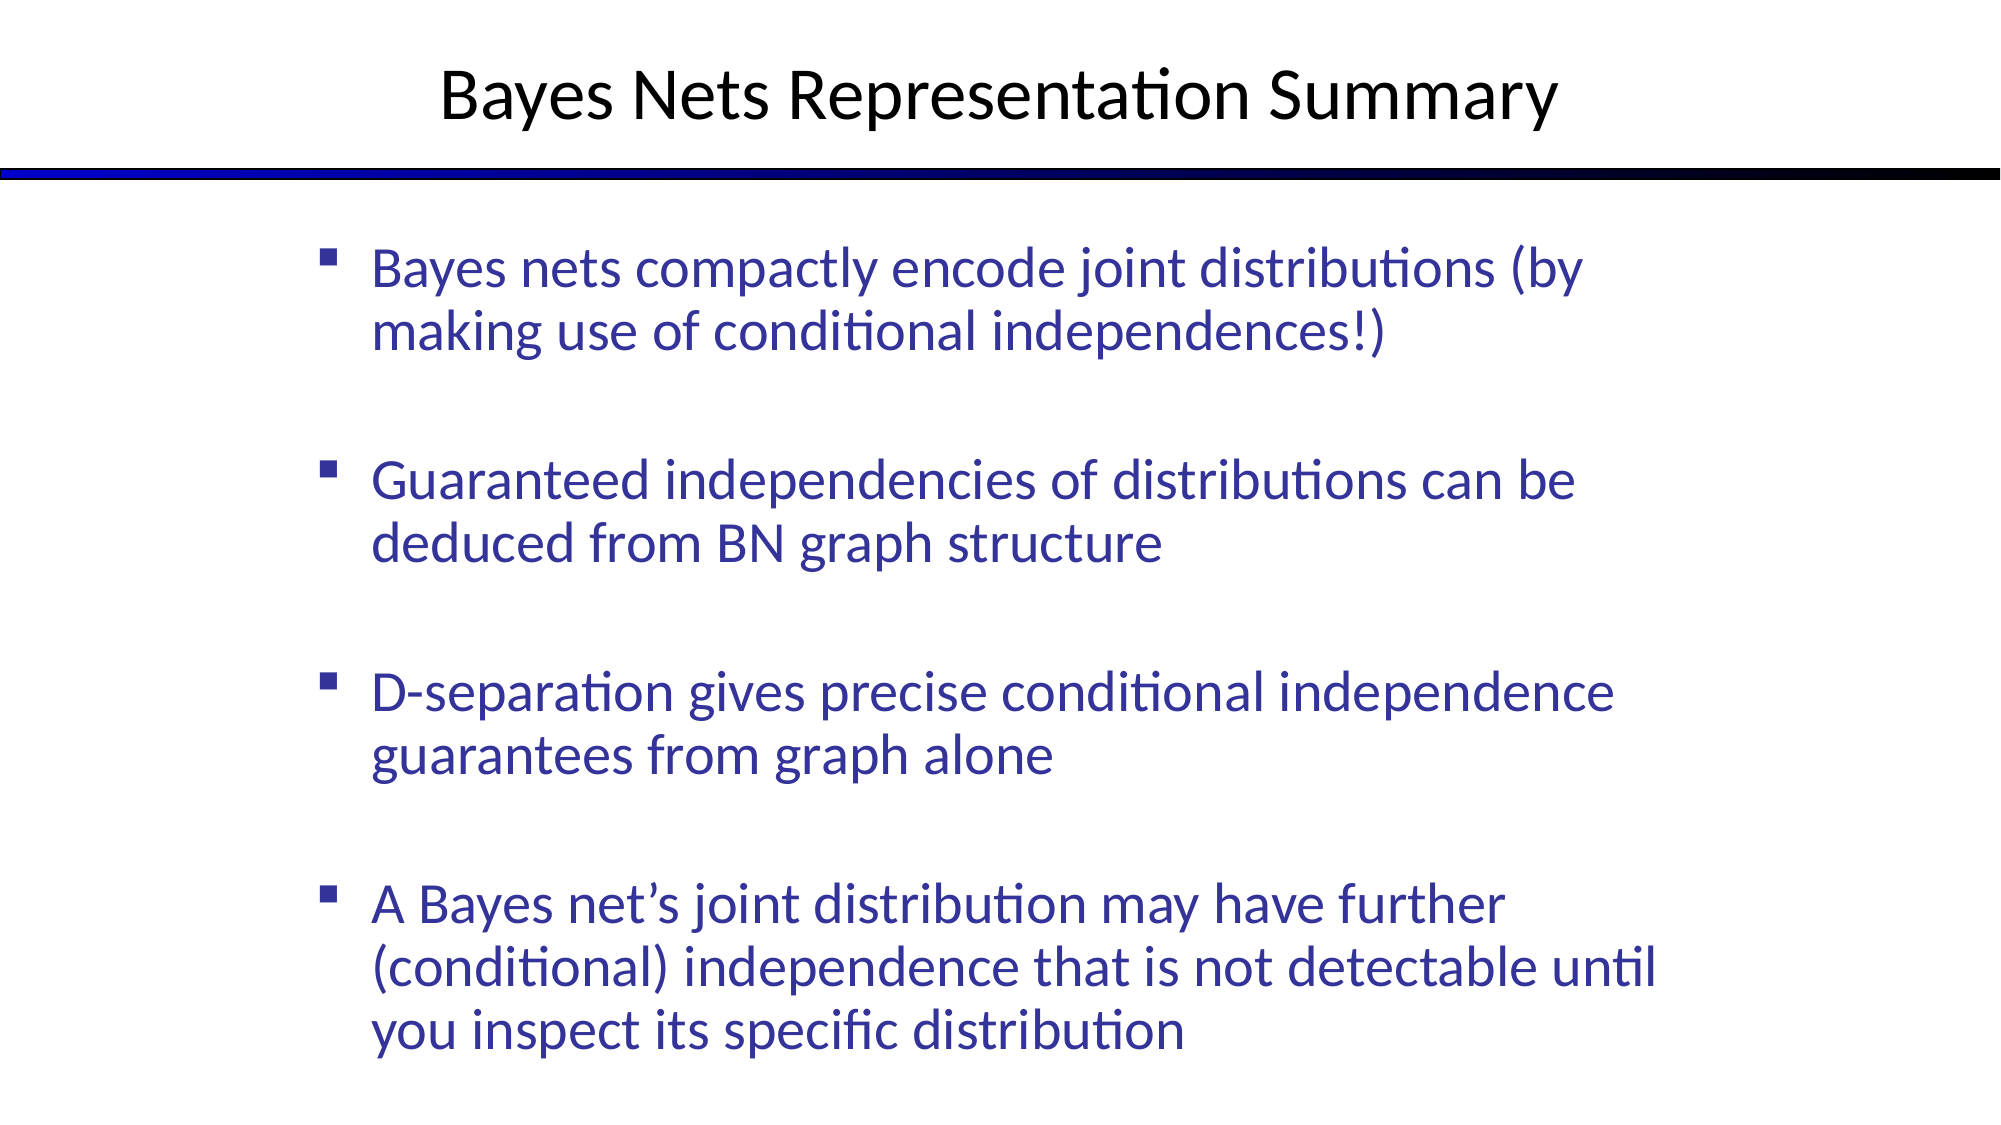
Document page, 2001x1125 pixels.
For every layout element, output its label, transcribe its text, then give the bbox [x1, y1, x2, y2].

title Bayes Nets Representation Summary [0, 0, 2000, 184]
list Bayes nets compactly encode joint distributions (by making use of conditional independences!) Guaranteed independencies of distributions can be deduced from BN graph structure D-separation gives precise conditional independence guarantees from graph alone A Bayes net’s joint distribution may have further (conditional) independence that is not detectable until you inspect its specific distribution [299, 228, 1726, 1006]
